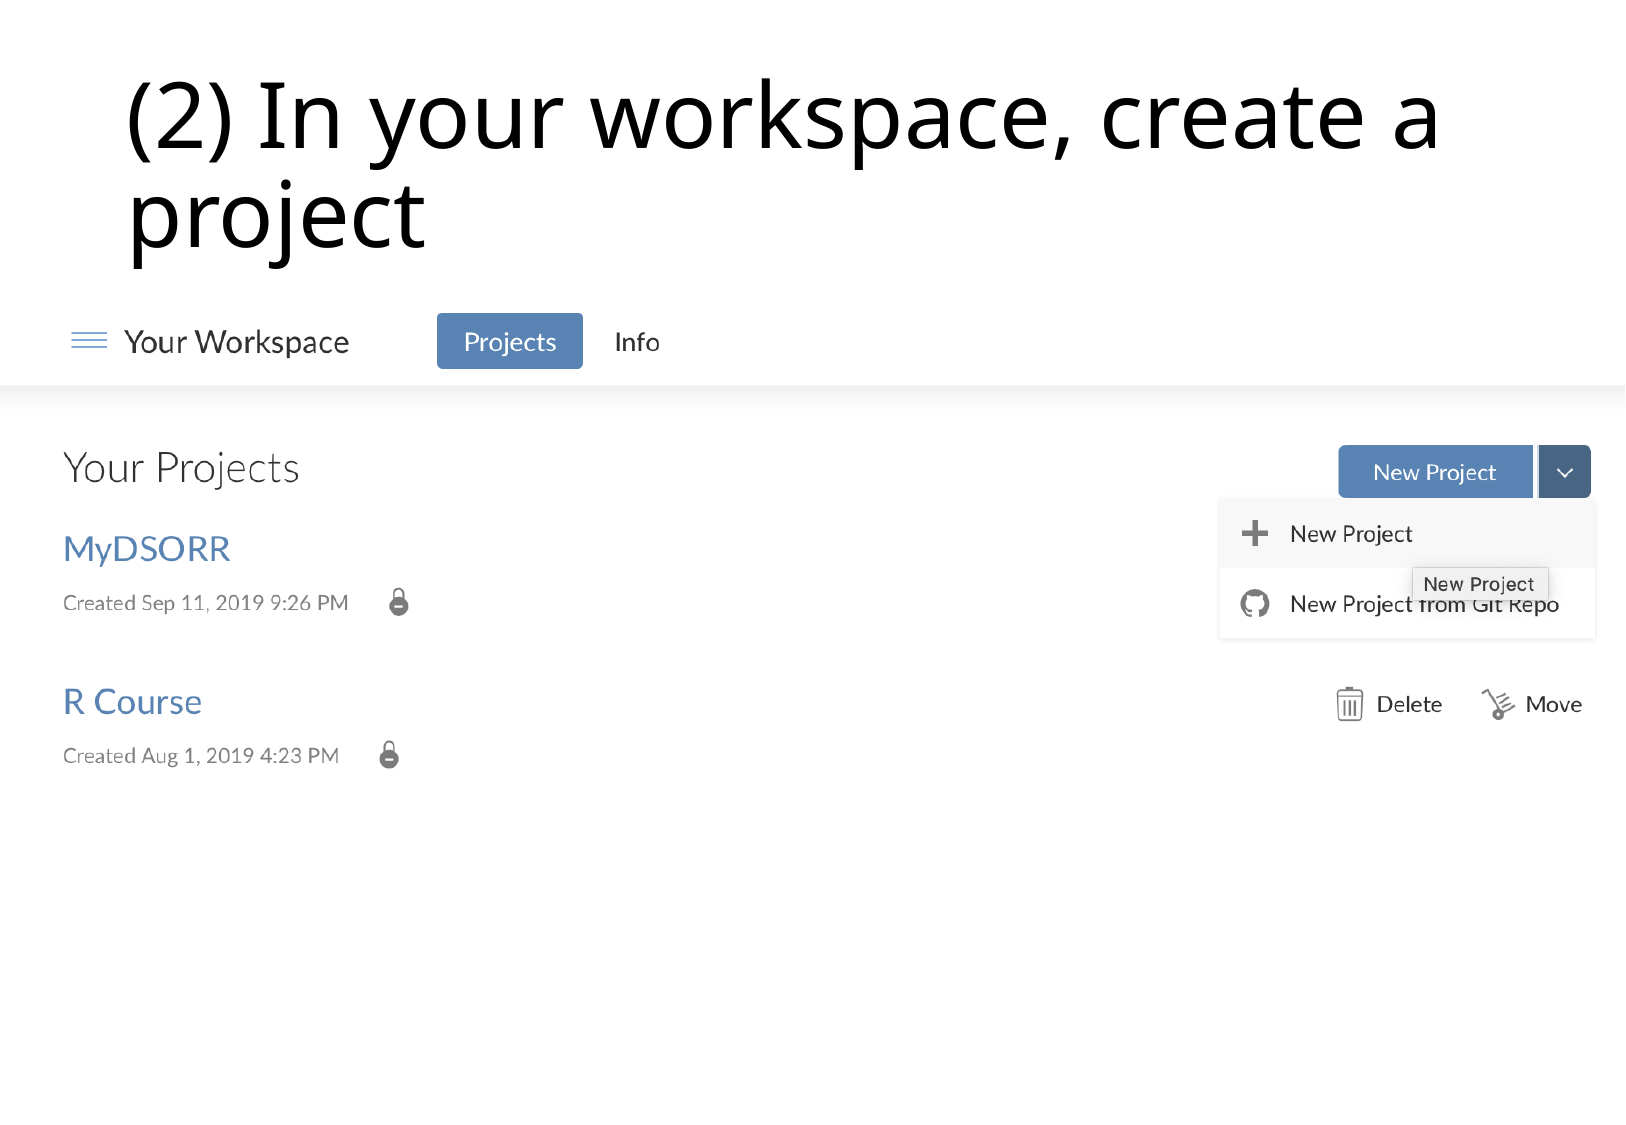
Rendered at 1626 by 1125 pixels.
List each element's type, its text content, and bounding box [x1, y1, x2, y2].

picture [0, 299, 1625, 826]
title (2) In your workspace, create a project [111, 59, 1580, 278]
